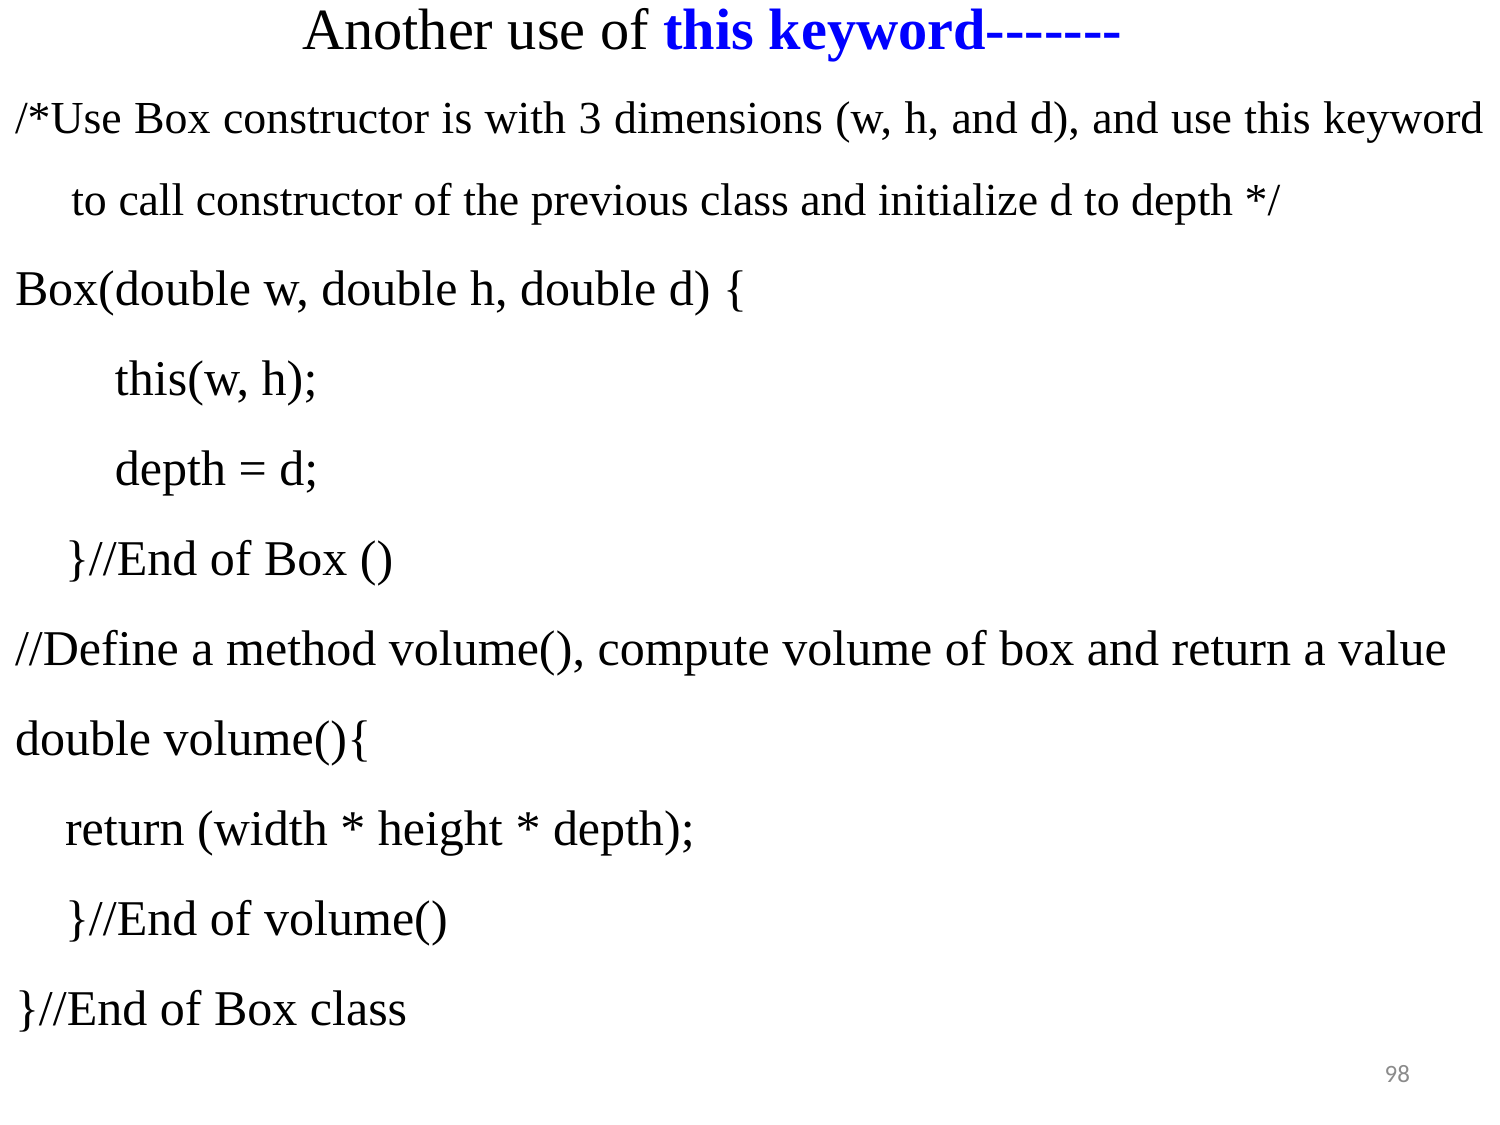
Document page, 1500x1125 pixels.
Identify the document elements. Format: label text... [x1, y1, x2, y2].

slide_number 98 [1074, 1042, 1425, 1103]
list /*Use Box constructor is with 3 dimensions (w, h, and d), and use this keyword to call constructor of the previous class and initialize d to depth */ Box(double w, double h, double d) { this(w, h); depth = d; }//End of Box () //Define a method volume(), compute volume of box and return a value double volume(){ return (width * height * depth); }//End of volume() }//End of Box class [0, 52, 1500, 1125]
title Another use of this keyword------- [0, 0, 1425, 52]
